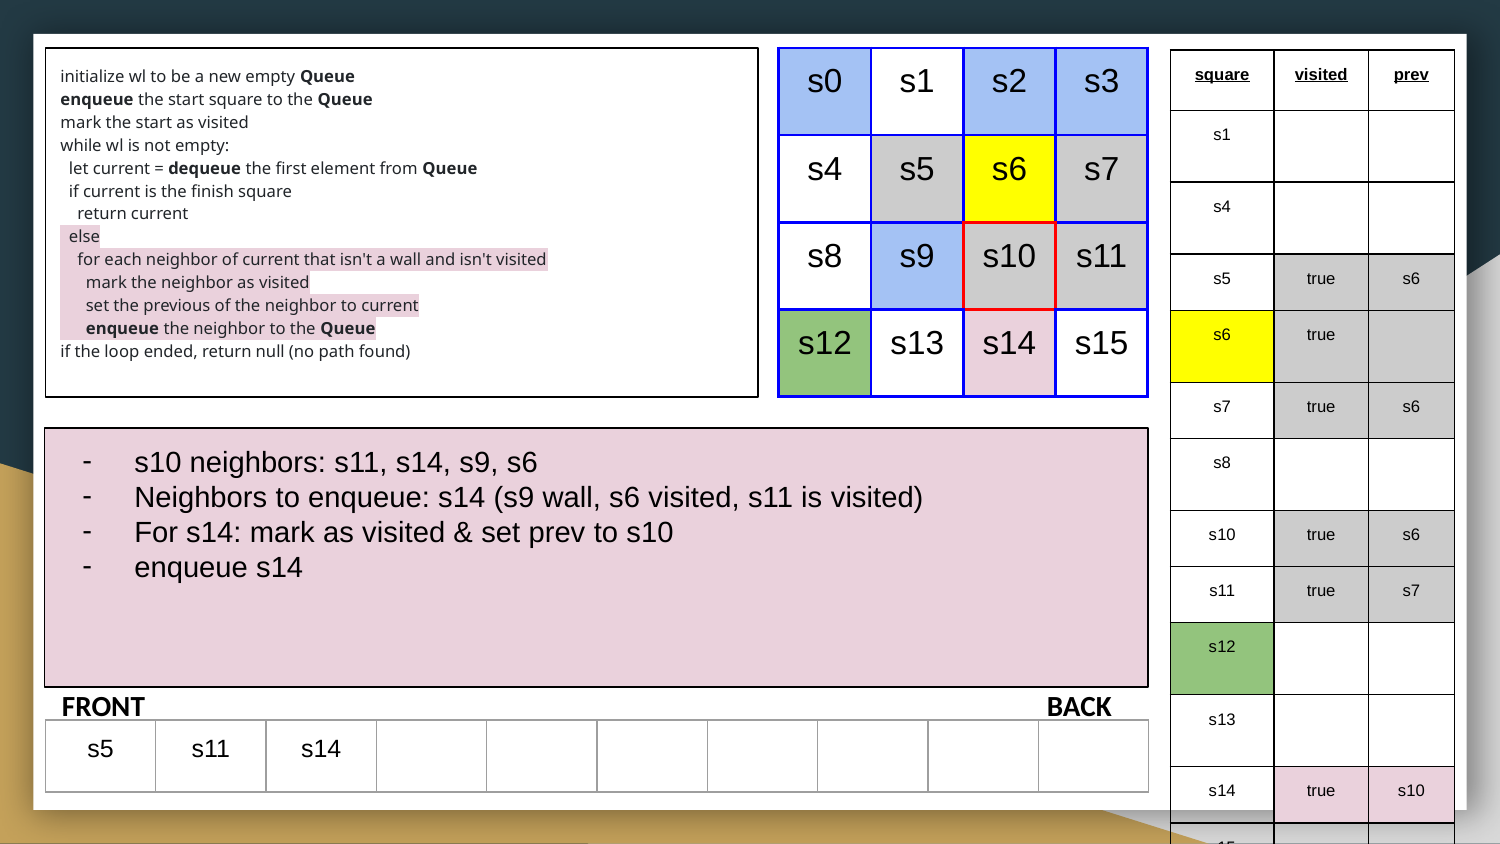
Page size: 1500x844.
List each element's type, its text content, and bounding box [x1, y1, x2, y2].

table_header s5 [46, 721, 155, 791]
table_header [598, 721, 707, 791]
table_header s1 [872, 49, 962, 134]
table_cell s9 [872, 224, 962, 308]
table_cell [1275, 623, 1368, 694]
table_cell s14 [1171, 767, 1273, 822]
table_header square [1171, 51, 1273, 110]
table_cell [1369, 183, 1454, 253]
table_cell [1369, 623, 1454, 694]
table_header [377, 721, 486, 791]
table_cell s7 [1369, 567, 1454, 622]
table_cell s10 [1171, 511, 1273, 566]
table_cell s14 [965, 311, 1054, 395]
table_header s3 [1057, 49, 1146, 134]
table_cell s4 [1171, 183, 1273, 253]
table_cell s7 [1171, 383, 1273, 438]
table_cell s6 [1369, 383, 1454, 438]
text_box s10 neighbors: s11, s14, s9, s6 Neighbors to enqueue: s14 (s9 wall, s6 visited, s11 is visited) For s14: mark as visited & set prev to s10 enqueue s14 [44, 428, 1148, 687]
table_cell s10 [1369, 767, 1454, 822]
table_cell true [1275, 311, 1368, 382]
table_cell s13 [1171, 695, 1273, 766]
table_header s14 [267, 721, 376, 791]
table_cell s5 [1171, 255, 1273, 310]
table_cell [1275, 183, 1368, 253]
text_box FRONT BACK [46, 672, 1148, 702]
table_cell [1275, 695, 1368, 766]
table_cell s6 [965, 136, 1054, 221]
table_header prev [1369, 51, 1454, 110]
table_header [929, 721, 1038, 791]
table_cell true [1275, 767, 1368, 822]
table_cell s4 [780, 136, 870, 221]
table_cell true [1275, 255, 1368, 310]
table_cell s13 [872, 311, 962, 395]
table_cell s6 [1369, 255, 1454, 310]
table_cell s6 [1369, 511, 1454, 566]
table_header s2 [965, 49, 1054, 134]
table_header s11 [156, 721, 265, 791]
table_cell [1275, 439, 1368, 510]
table_cell s15 [1171, 824, 1273, 844]
table_header visited [1275, 51, 1368, 110]
table_header [818, 721, 927, 791]
table_cell [1275, 824, 1368, 844]
table_cell s5 [872, 136, 962, 221]
table_cell s1 [1171, 111, 1273, 181]
table_cell true [1275, 567, 1368, 622]
table_cell true [1275, 511, 1368, 566]
table_cell [1369, 824, 1454, 844]
table_cell [1275, 111, 1368, 181]
table_cell s11 [1171, 567, 1273, 622]
table_cell true [1275, 383, 1368, 438]
table_header s0 [780, 49, 870, 134]
table_header [487, 721, 596, 791]
table_header [1039, 721, 1148, 791]
table_header [708, 721, 817, 791]
table_cell [1369, 695, 1454, 766]
list initialize wl to be a new empty Queue enqueue the start square to the Queue mark the start as visited while wl is not empty: let current = dequeue the first element from Queue if current is the finish square return current else for each neighbor of current that isn't a wall and isn't visited mark the neighbor as visited set the previous of the neighbor to current enqueue the neighbor to the Queue if the loop ended, return null (no path found) [45, 47, 758, 397]
table_cell s10 [965, 224, 1054, 308]
table_cell s12 [1171, 623, 1273, 694]
table_cell s6 [1171, 311, 1273, 382]
table_cell s8 [1171, 439, 1273, 510]
table_cell [1369, 439, 1454, 510]
table_cell s11 [1057, 224, 1146, 308]
table_cell s15 [1057, 311, 1146, 395]
table_cell s8 [780, 224, 870, 308]
table_cell [1369, 111, 1454, 181]
table_cell s7 [1057, 136, 1146, 221]
table_cell s12 [780, 311, 870, 395]
table_cell [1369, 311, 1454, 382]
